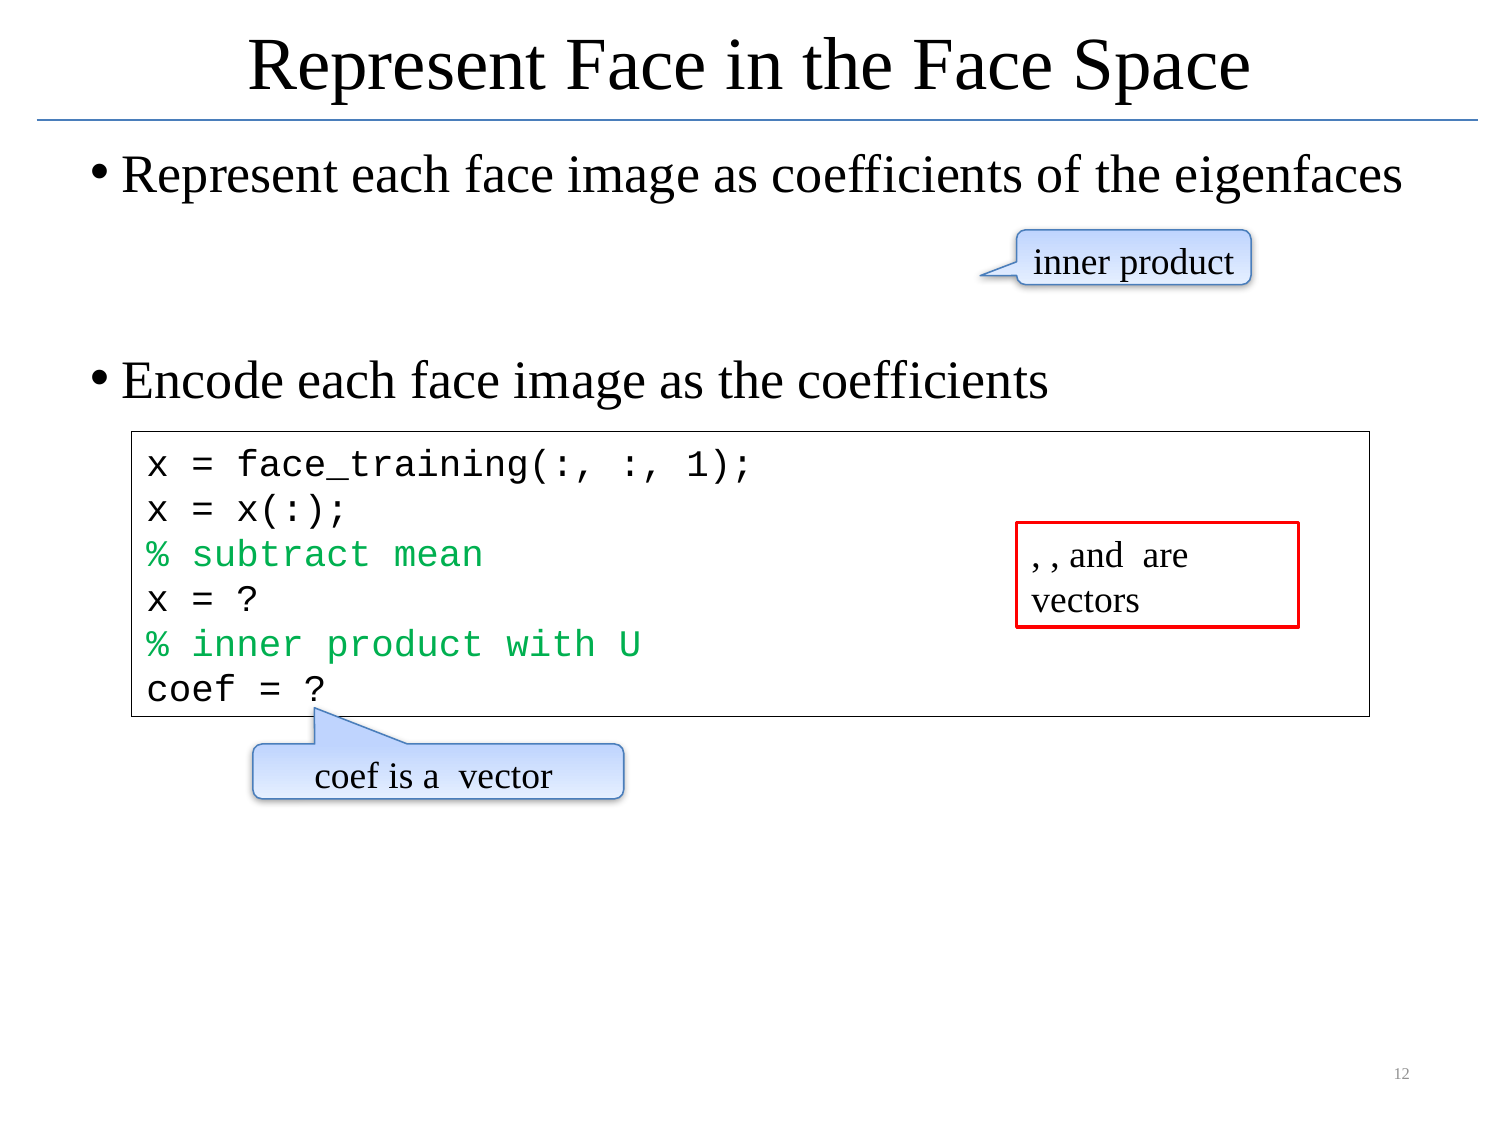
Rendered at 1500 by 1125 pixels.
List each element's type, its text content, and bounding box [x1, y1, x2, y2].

text_box x = face_training(:, :, 1); x = x(:); % subtract mean x = ? % inner product with U coef = ? [131, 431, 1370, 717]
title Represent Face in the Face Space [75, 9, 1425, 110]
slide_number 12 [1074, 1042, 1425, 1103]
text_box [1016, 229, 1252, 291]
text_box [252, 743, 624, 799]
